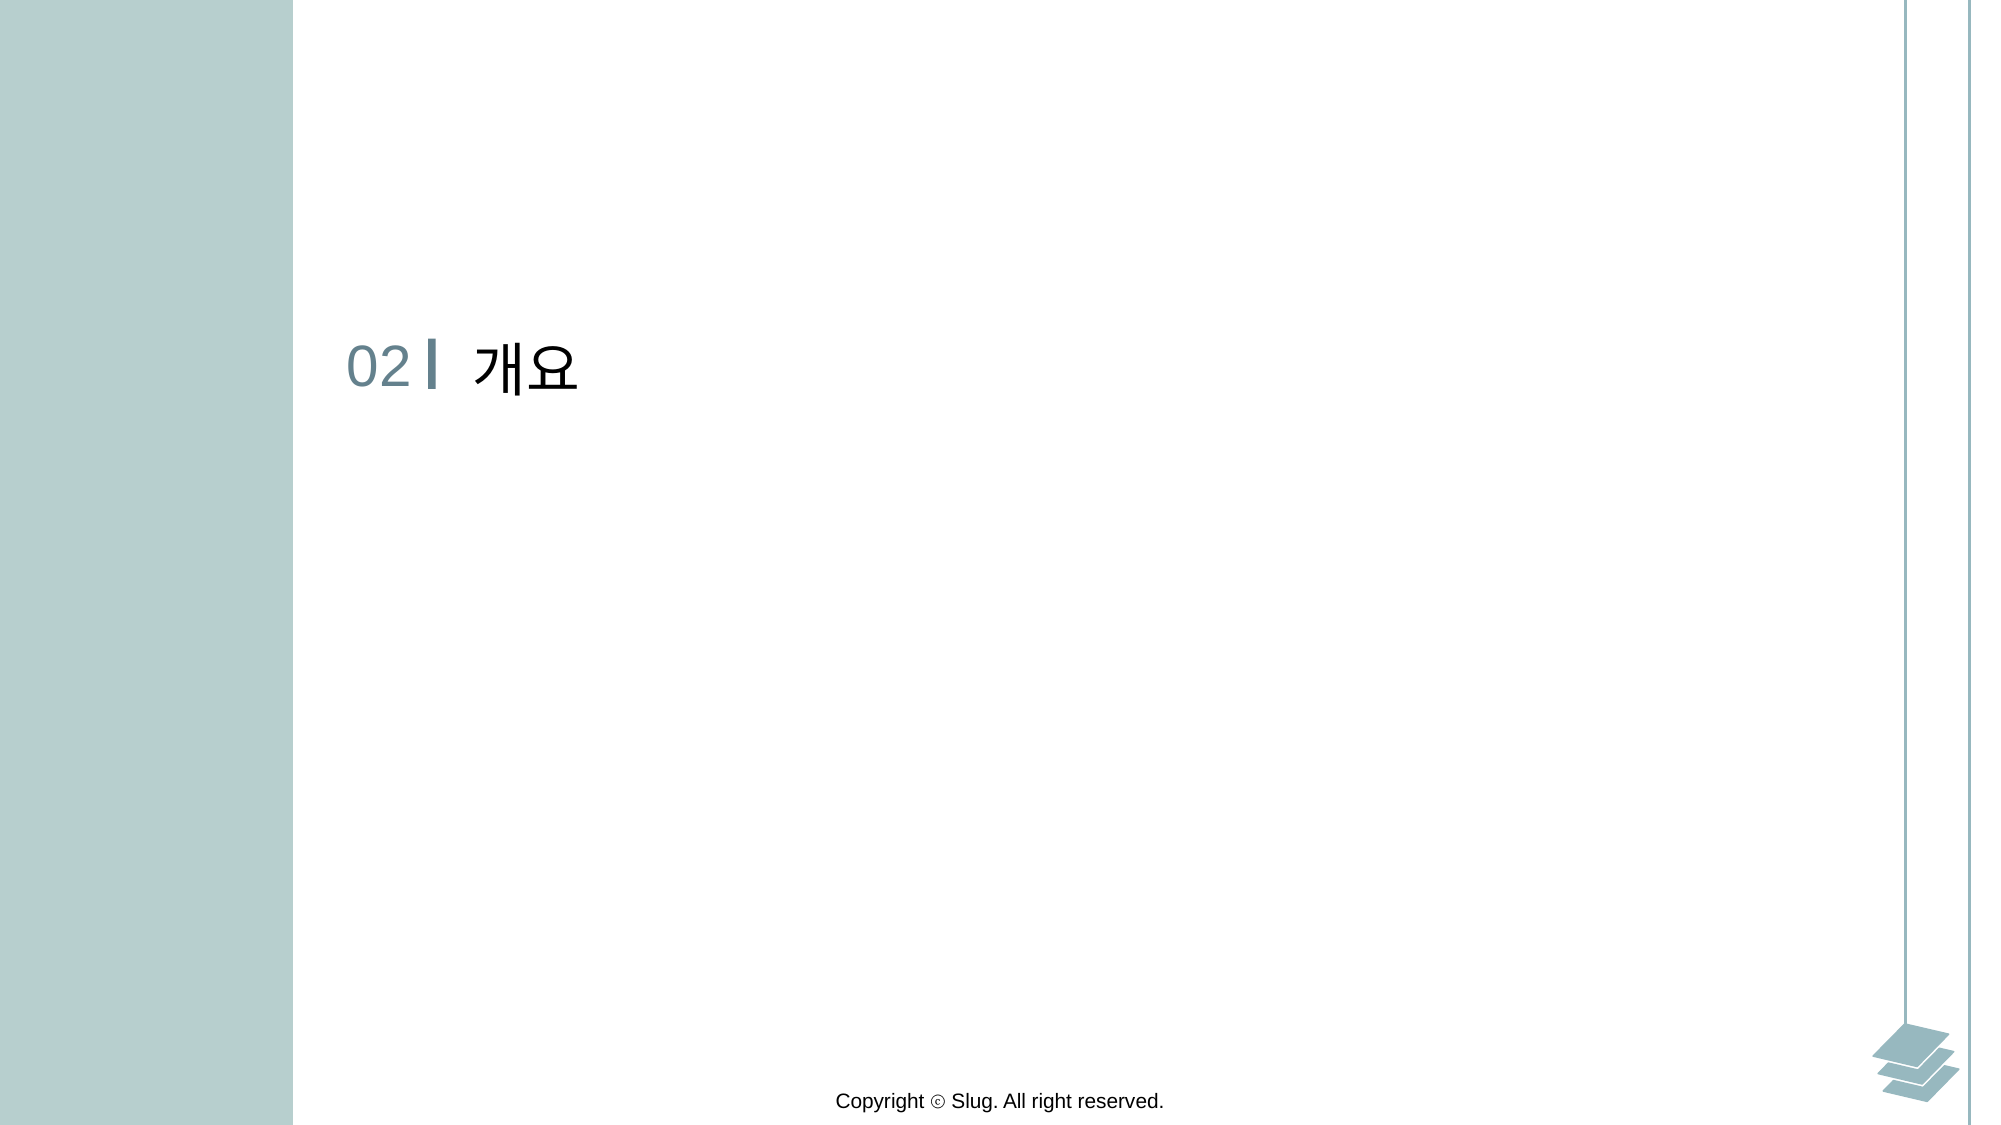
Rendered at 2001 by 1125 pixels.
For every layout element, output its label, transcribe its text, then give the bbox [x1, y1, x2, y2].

text_box [0, 0, 293, 1125]
text_box Copyright ⓒ Slug. All right reserved. [740, 1080, 1260, 1121]
text_box 개요 [457, 325, 900, 411]
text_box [1876, 1022, 1956, 1104]
text_box 02 [331, 320, 443, 407]
text_box [428, 338, 436, 389]
